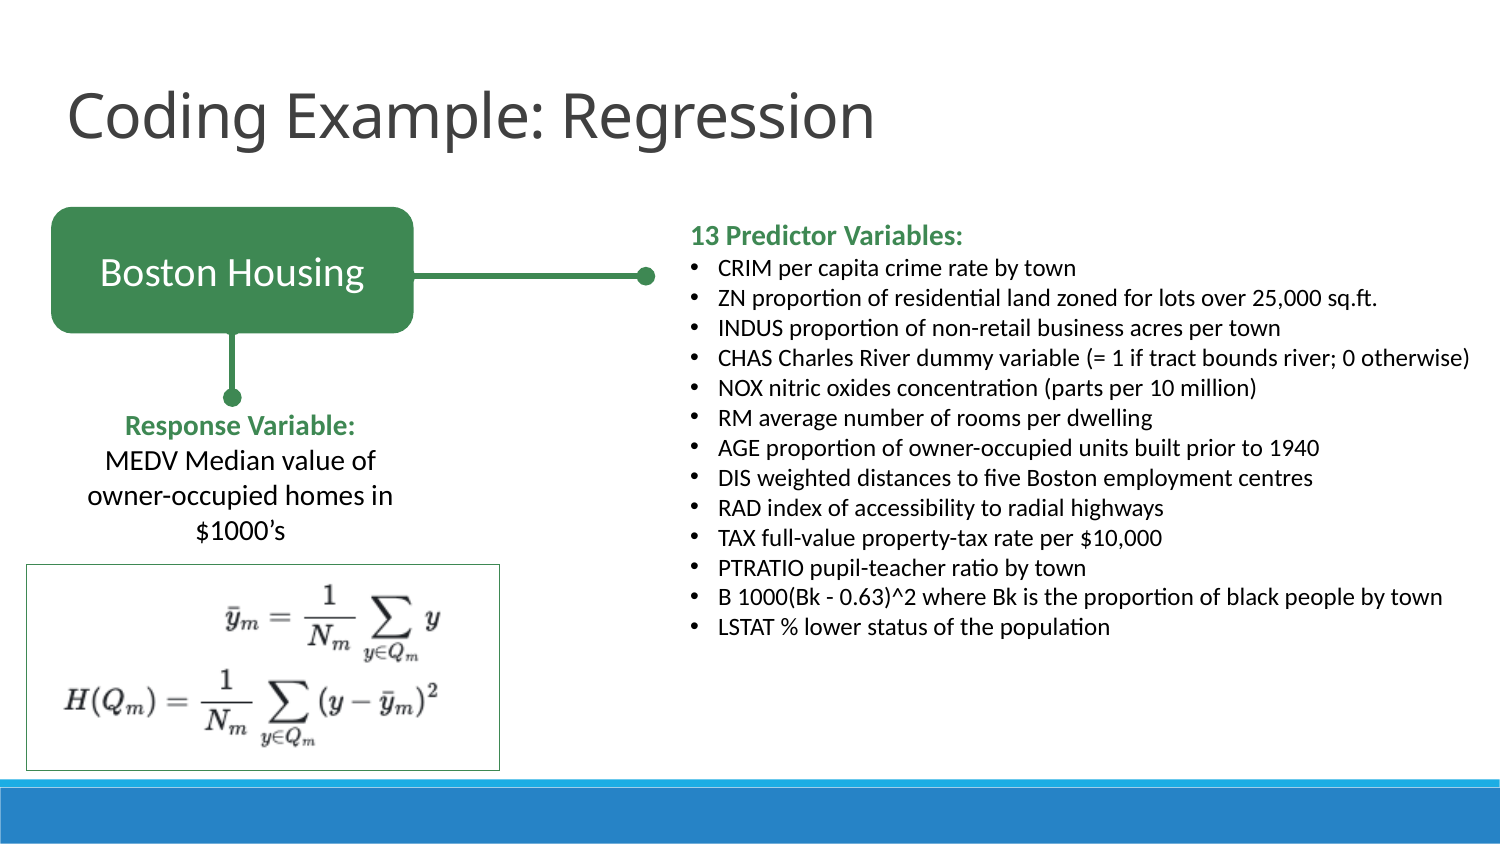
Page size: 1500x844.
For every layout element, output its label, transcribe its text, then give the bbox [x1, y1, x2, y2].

picture [25, 563, 501, 772]
text_box Boston Housing [49, 205, 404, 333]
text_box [405, 208, 1500, 690]
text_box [65, 325, 402, 561]
title Coding Example: Regression [51, 72, 1449, 167]
